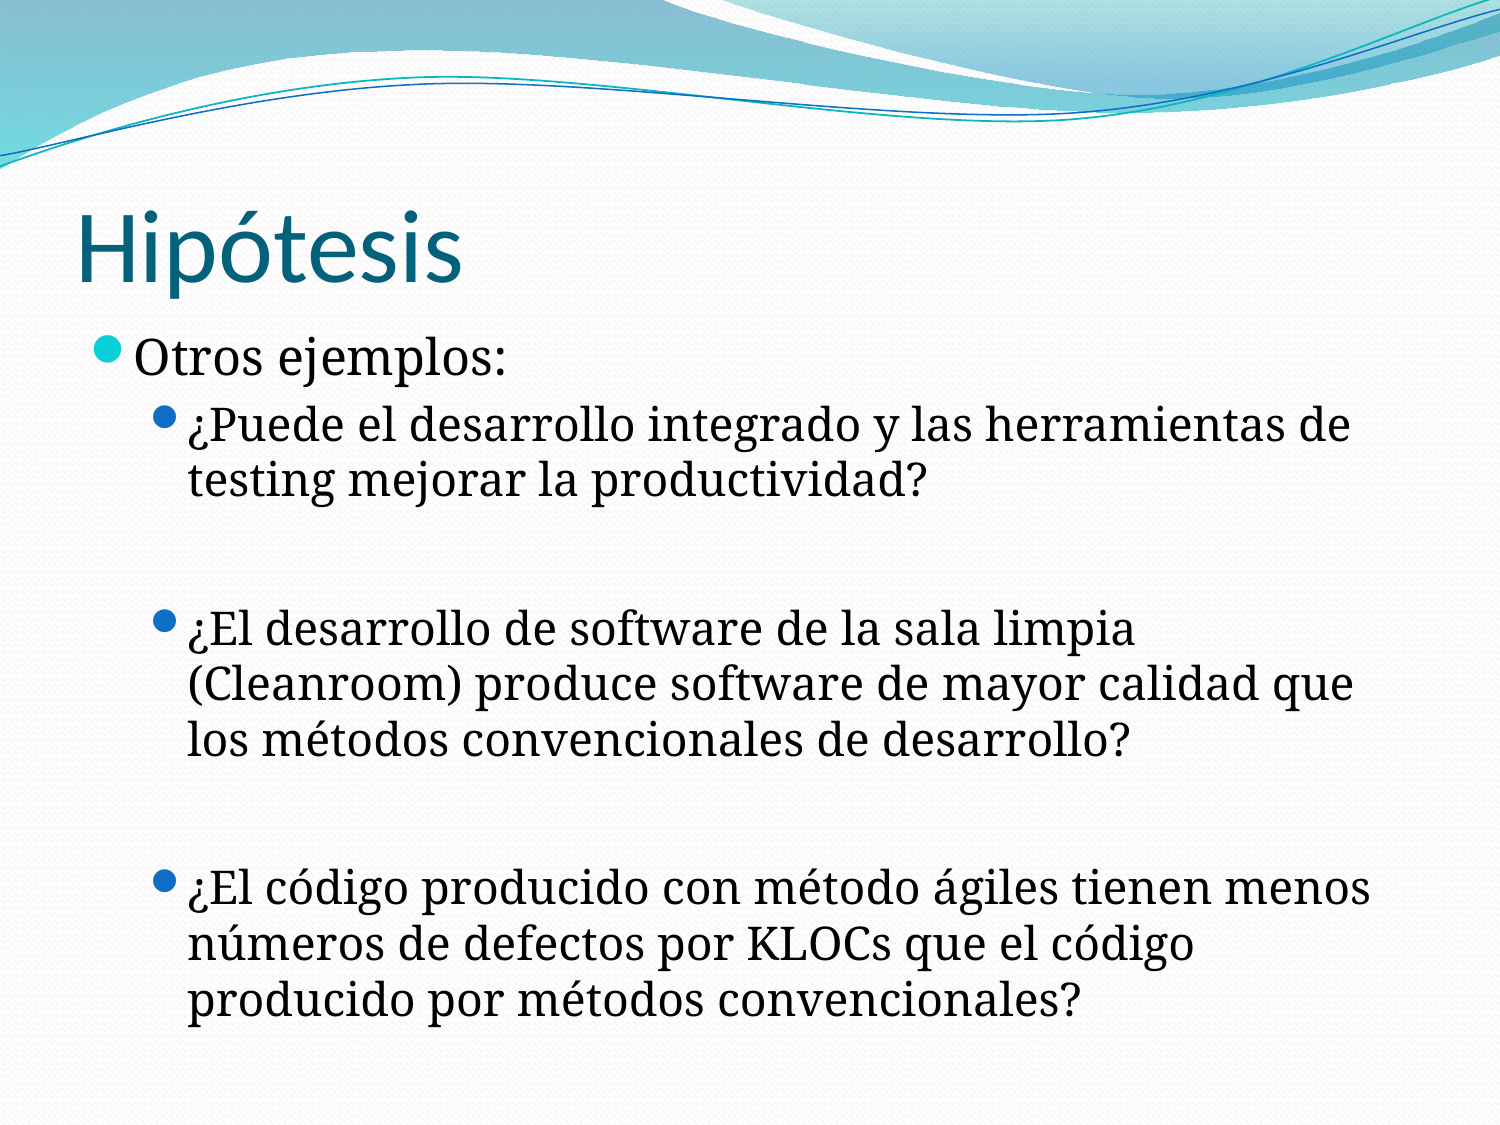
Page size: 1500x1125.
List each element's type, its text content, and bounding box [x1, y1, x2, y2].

title Hipótesis [75, 115, 1425, 303]
list Otros ejemplos: ¿Puede el desarrollo integrado y las herramientas de testing mejorar la productividad? ¿El desarrollo de software de la sala limpia (Cleanroom) produce software de mayor calidad que los métodos convencionales de desarrollo? ¿El código producido con método ágiles tienen menos números de defectos por KLOCs que el código producido por métodos convencionales? [75, 317, 1425, 1038]
